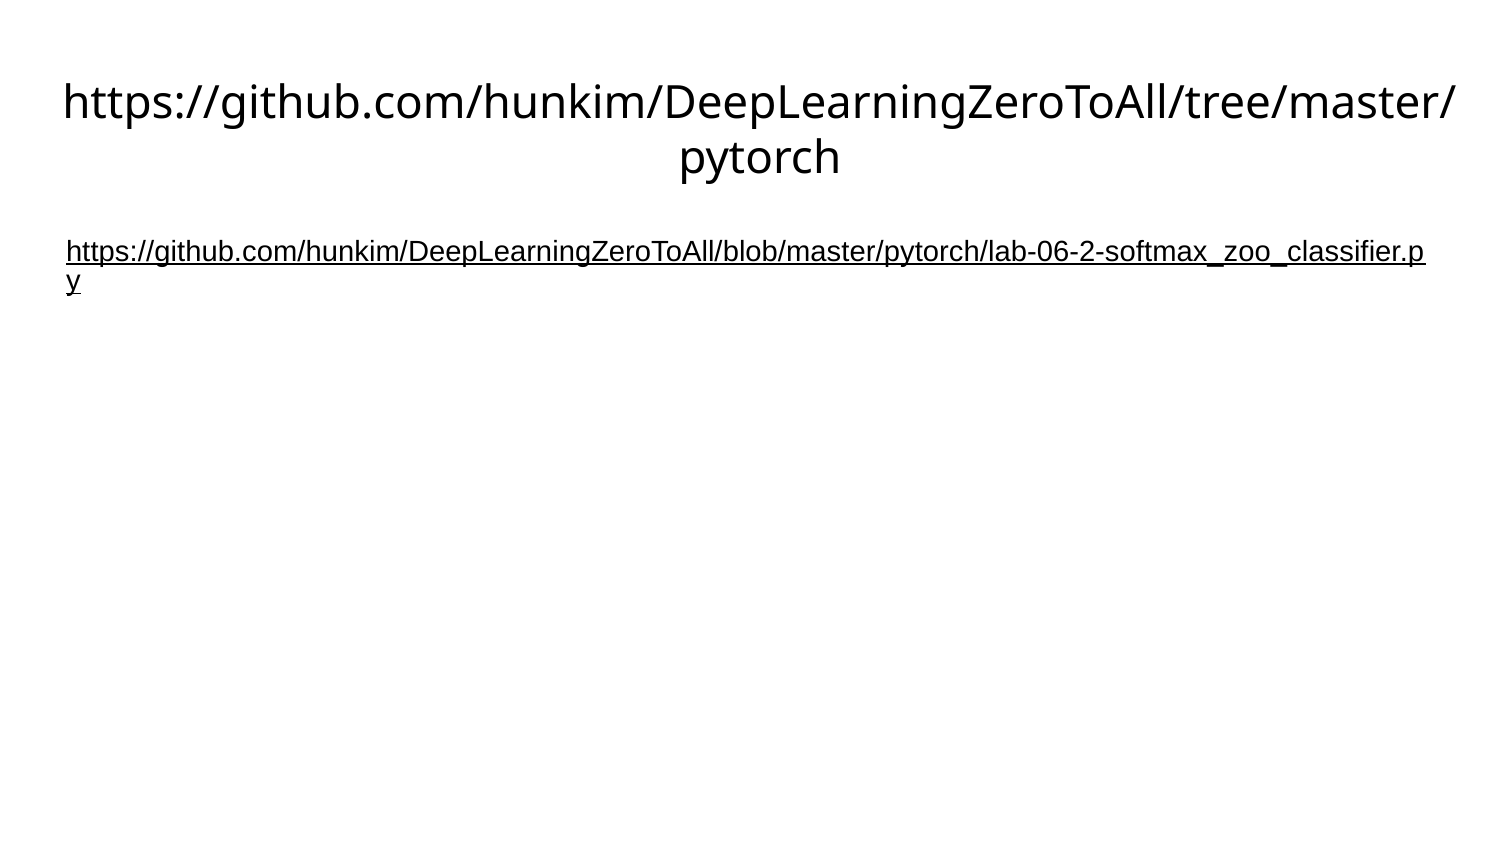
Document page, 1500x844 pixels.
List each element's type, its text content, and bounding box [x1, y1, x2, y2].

text_box https://github.com/hunkim/DeepLearningZeroToAll/blob/master/pytorch/lab-06-2-softmax_zoo_classifier.py [50, 166, 1449, 368]
text_box https://github.com/hunkim/DeepLearningZeroToAll/tree/master/pytorch [36, 21, 1483, 233]
